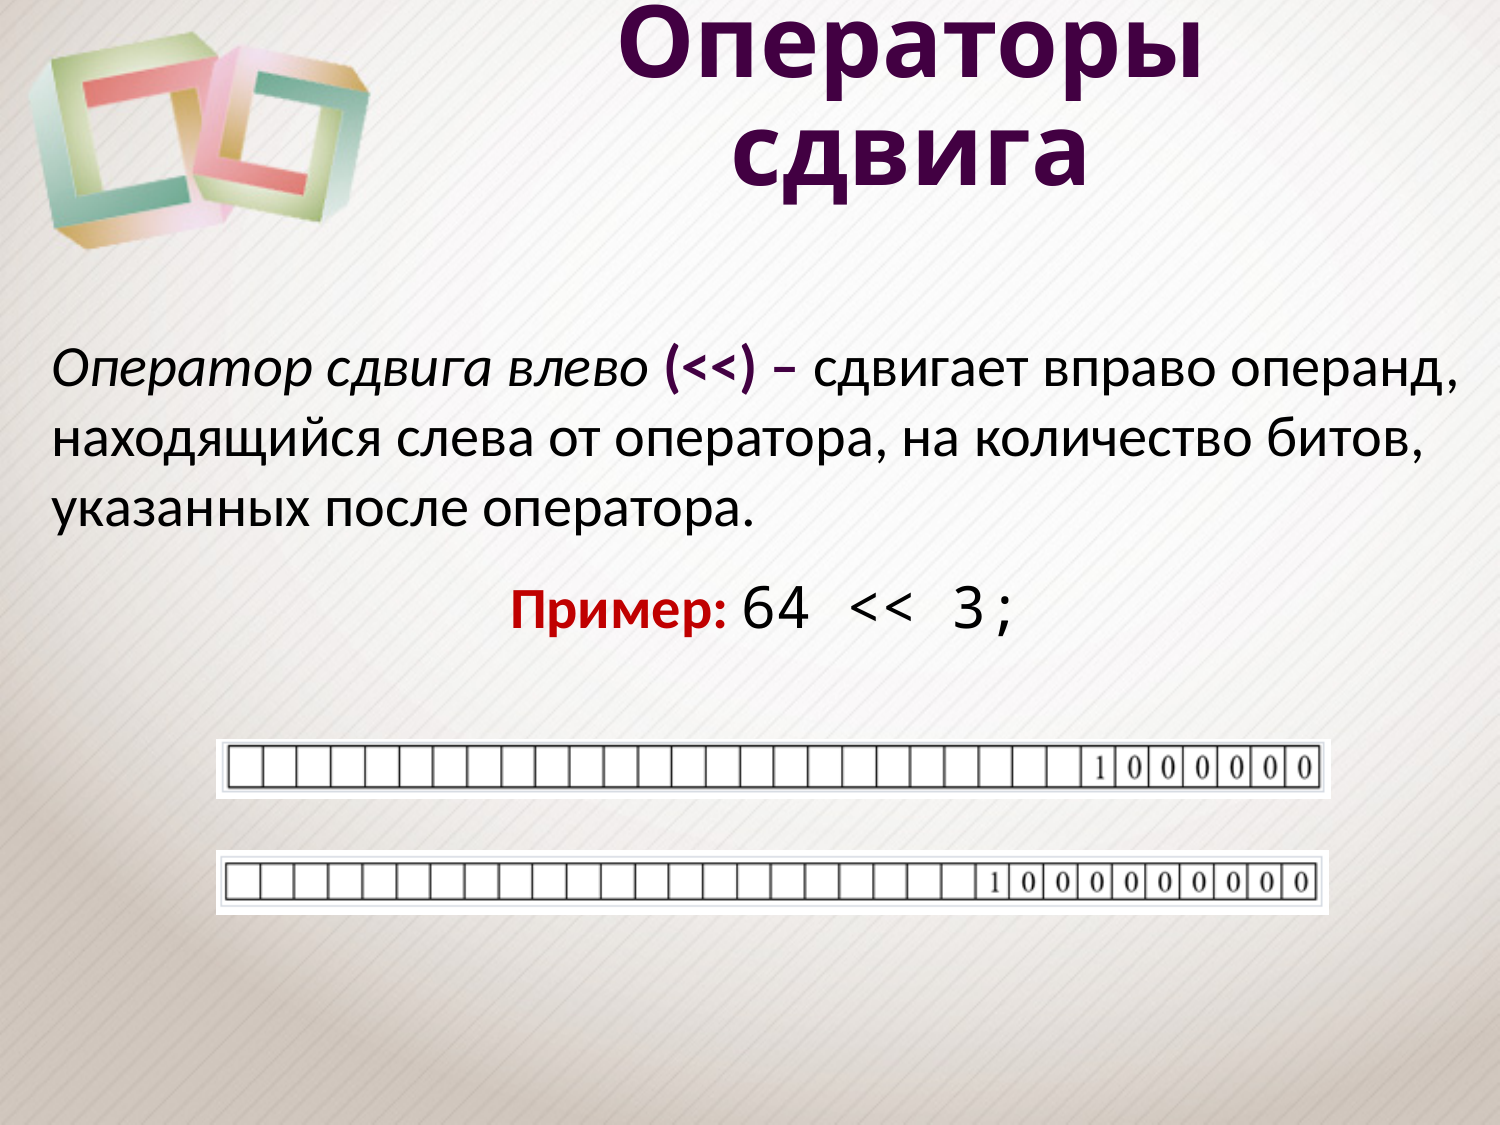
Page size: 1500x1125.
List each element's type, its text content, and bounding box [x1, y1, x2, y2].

text_box Пример: 64 << 3; [495, 562, 1037, 648]
picture [0, 0, 1500, 1125]
text_box Оператор сдвига влево (<<) – сдвигает вправо операнд, находящийся слева от оператора, на количество битов, указанных после оператора. [36, 320, 1500, 546]
title Операторы сдвига [413, 0, 1410, 199]
